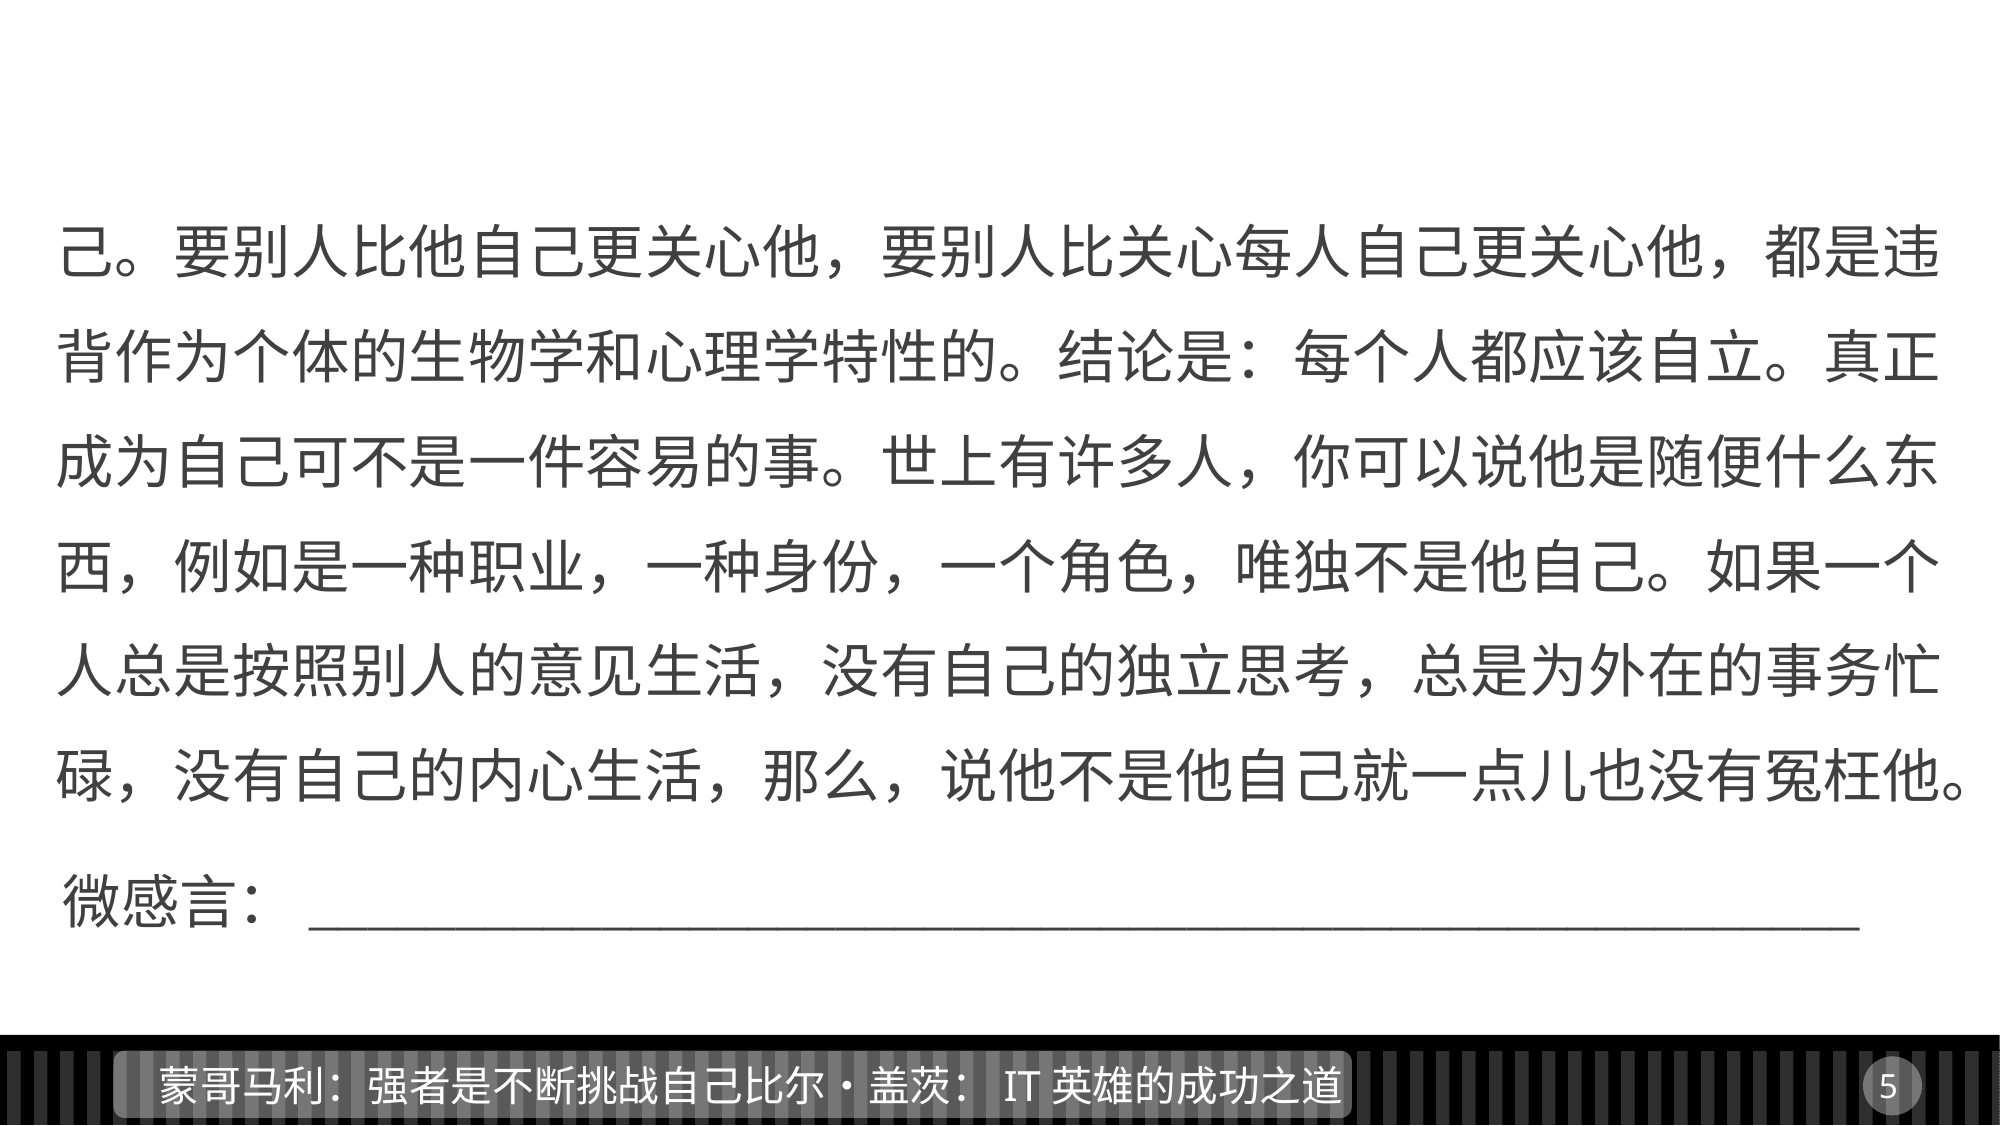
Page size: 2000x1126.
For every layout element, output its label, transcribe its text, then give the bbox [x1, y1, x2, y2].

text_box 己。要别人比他自己更关心他，要别人比关心每人自己更关心他，都是违背作为个体的生物学和心理学特性的。结论是：每个人都应该自立。真正成为自己可不是一件容易的事。世上有许多人，你可以说他是随便什么东西，例如是一种职业，一种身份，一个角色，唯独不是他自己。如果一个人总是按照别人的意见生活，没有自己的独立思考，总是为外在的事务忙碌，没有自己的内心生活，那么，说他不是他自己就一点儿也没有冤枉他。 [40, 172, 1957, 817]
text_box 微感言：_____________________________________________________ [48, 822, 1927, 943]
